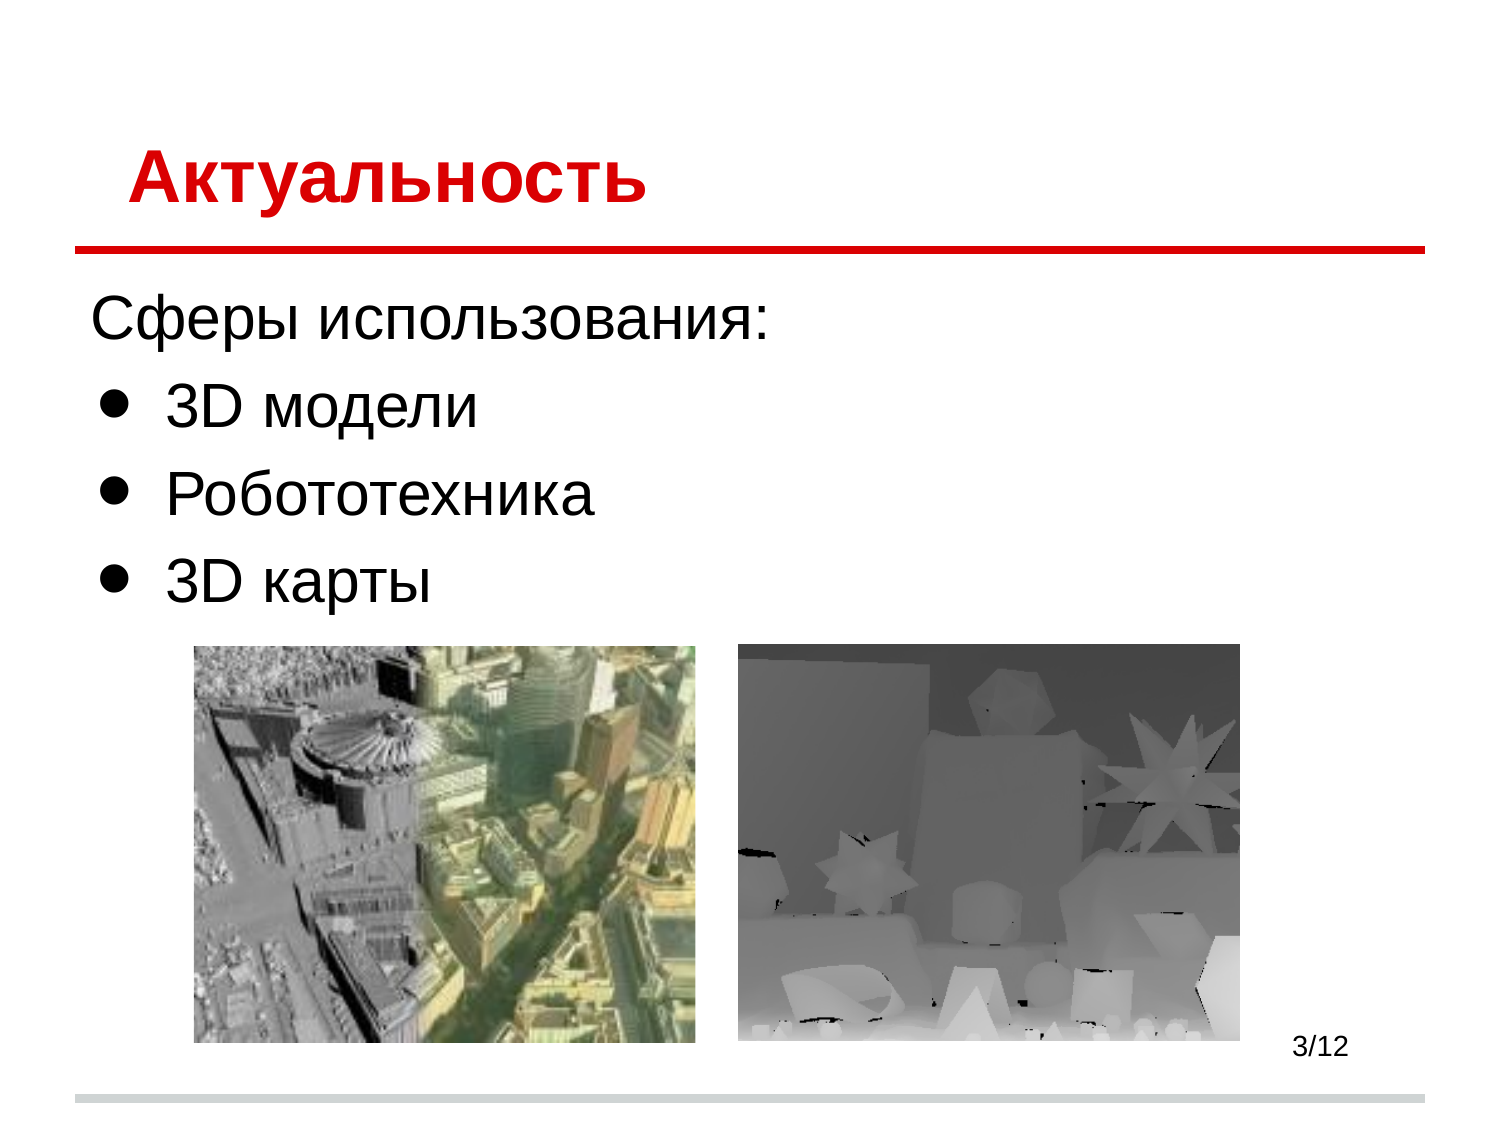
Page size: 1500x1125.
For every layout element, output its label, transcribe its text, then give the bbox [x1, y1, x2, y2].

text_box [193, 646, 696, 1043]
list Сферы использования: 3D модели Робототехника 3D карты [75, 262, 1425, 1078]
text_box [738, 644, 1240, 1041]
title Актуальность [75, 45, 1425, 233]
